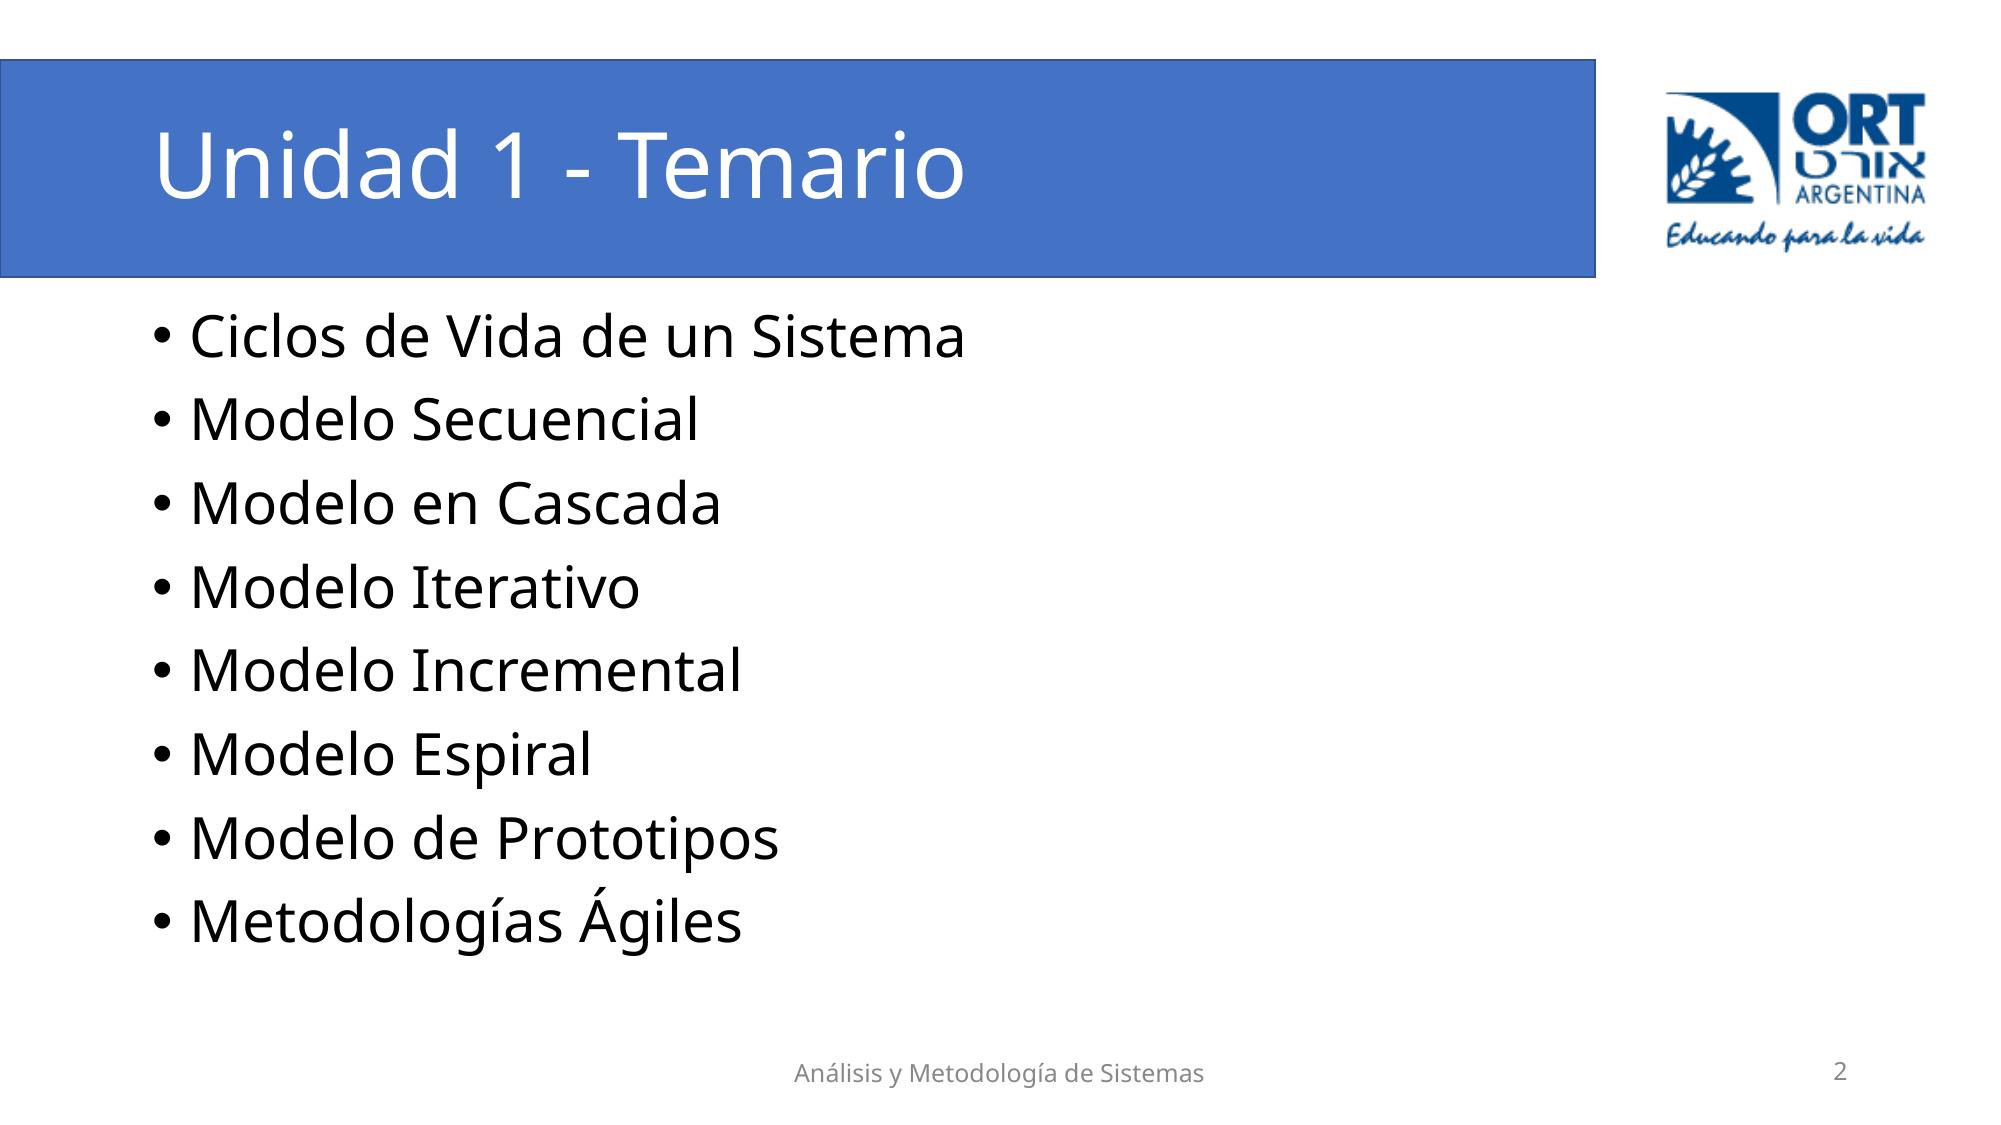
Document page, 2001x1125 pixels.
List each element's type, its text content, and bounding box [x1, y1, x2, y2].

list Ciclos de Vida de un Sistema Modelo Secuencial Modelo en Cascada Modelo Iterativo Modelo Incremental Modelo Espiral Modelo de Prototipos Metodologías Ágiles [137, 299, 1863, 1014]
slide_number ‹#› [1412, 1042, 1863, 1103]
title Unidad 1 - Temario [137, 59, 1595, 278]
picture [1596, 59, 2000, 278]
footer Análisis y Metodología de Sistemas [662, 1042, 1338, 1103]
